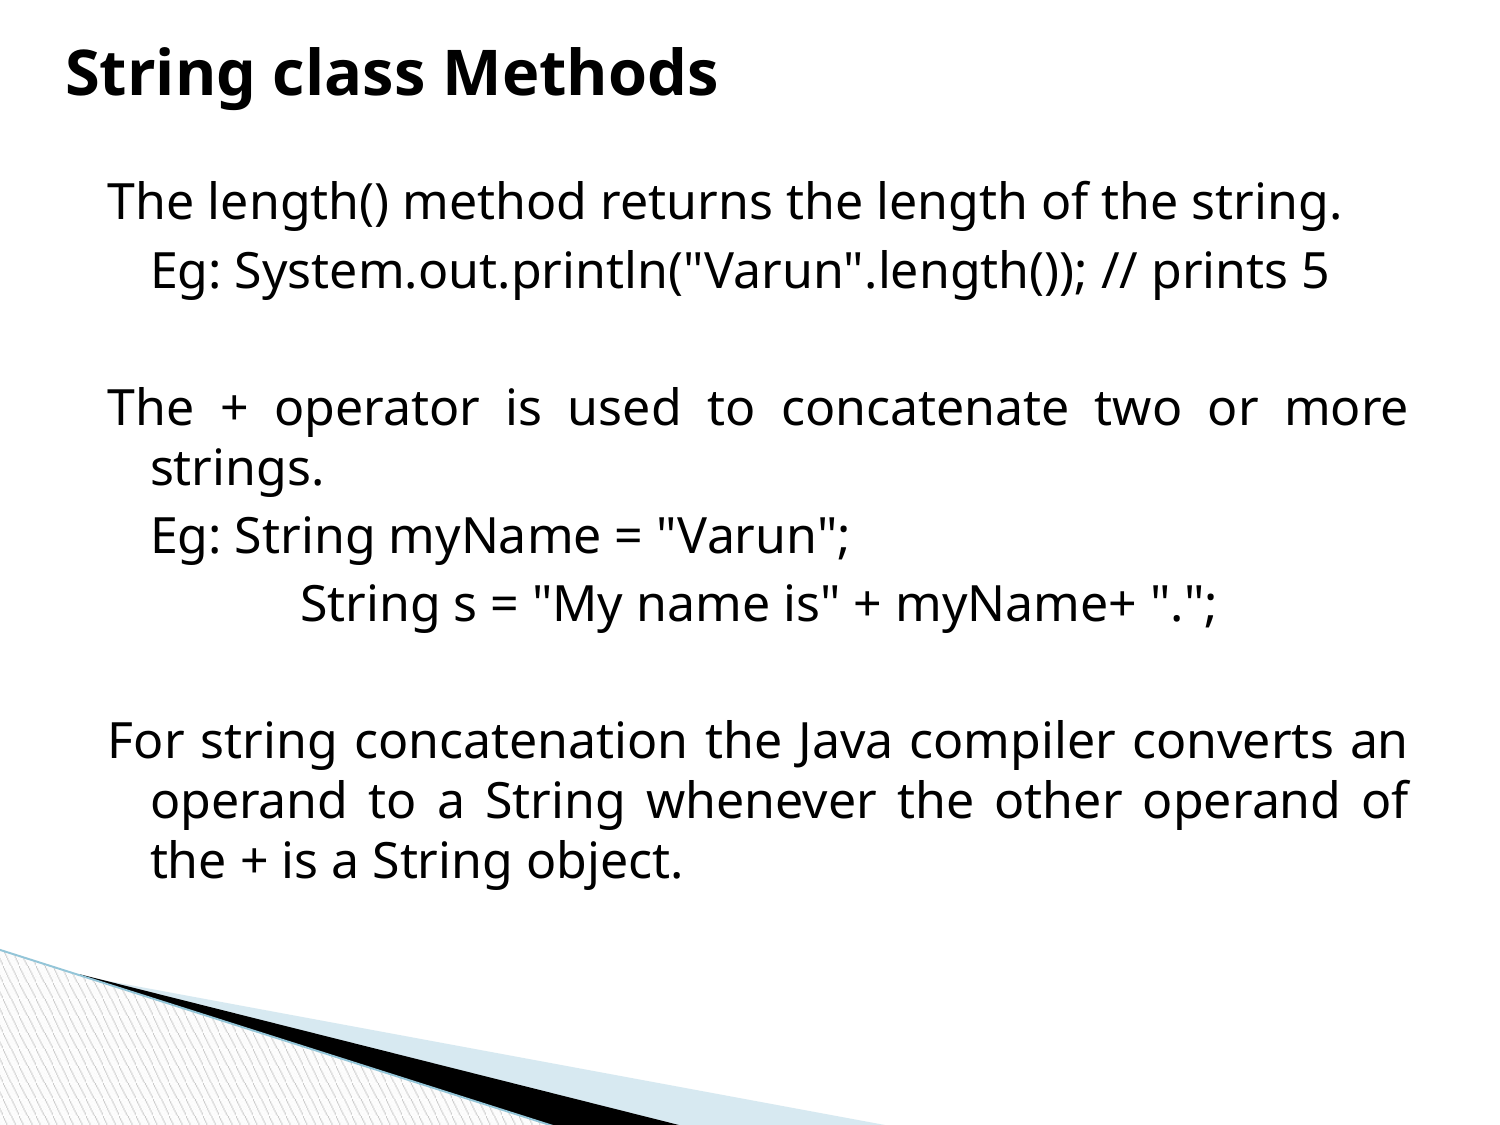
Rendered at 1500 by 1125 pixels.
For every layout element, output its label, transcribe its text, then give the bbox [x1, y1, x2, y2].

list The length() method returns the length of the string. Eg: System.out.println("Varun".length()); // prints 5 The + operator is used to concatenate two or more strings. Eg: String myName = "Varun"; String s = "My name is" + myName+ "."; For string concatenation the Java compiler converts an operand to a String whenever the other operand of the + is a String object. [75, 162, 1425, 1026]
title String class Methods [50, 24, 1400, 116]
